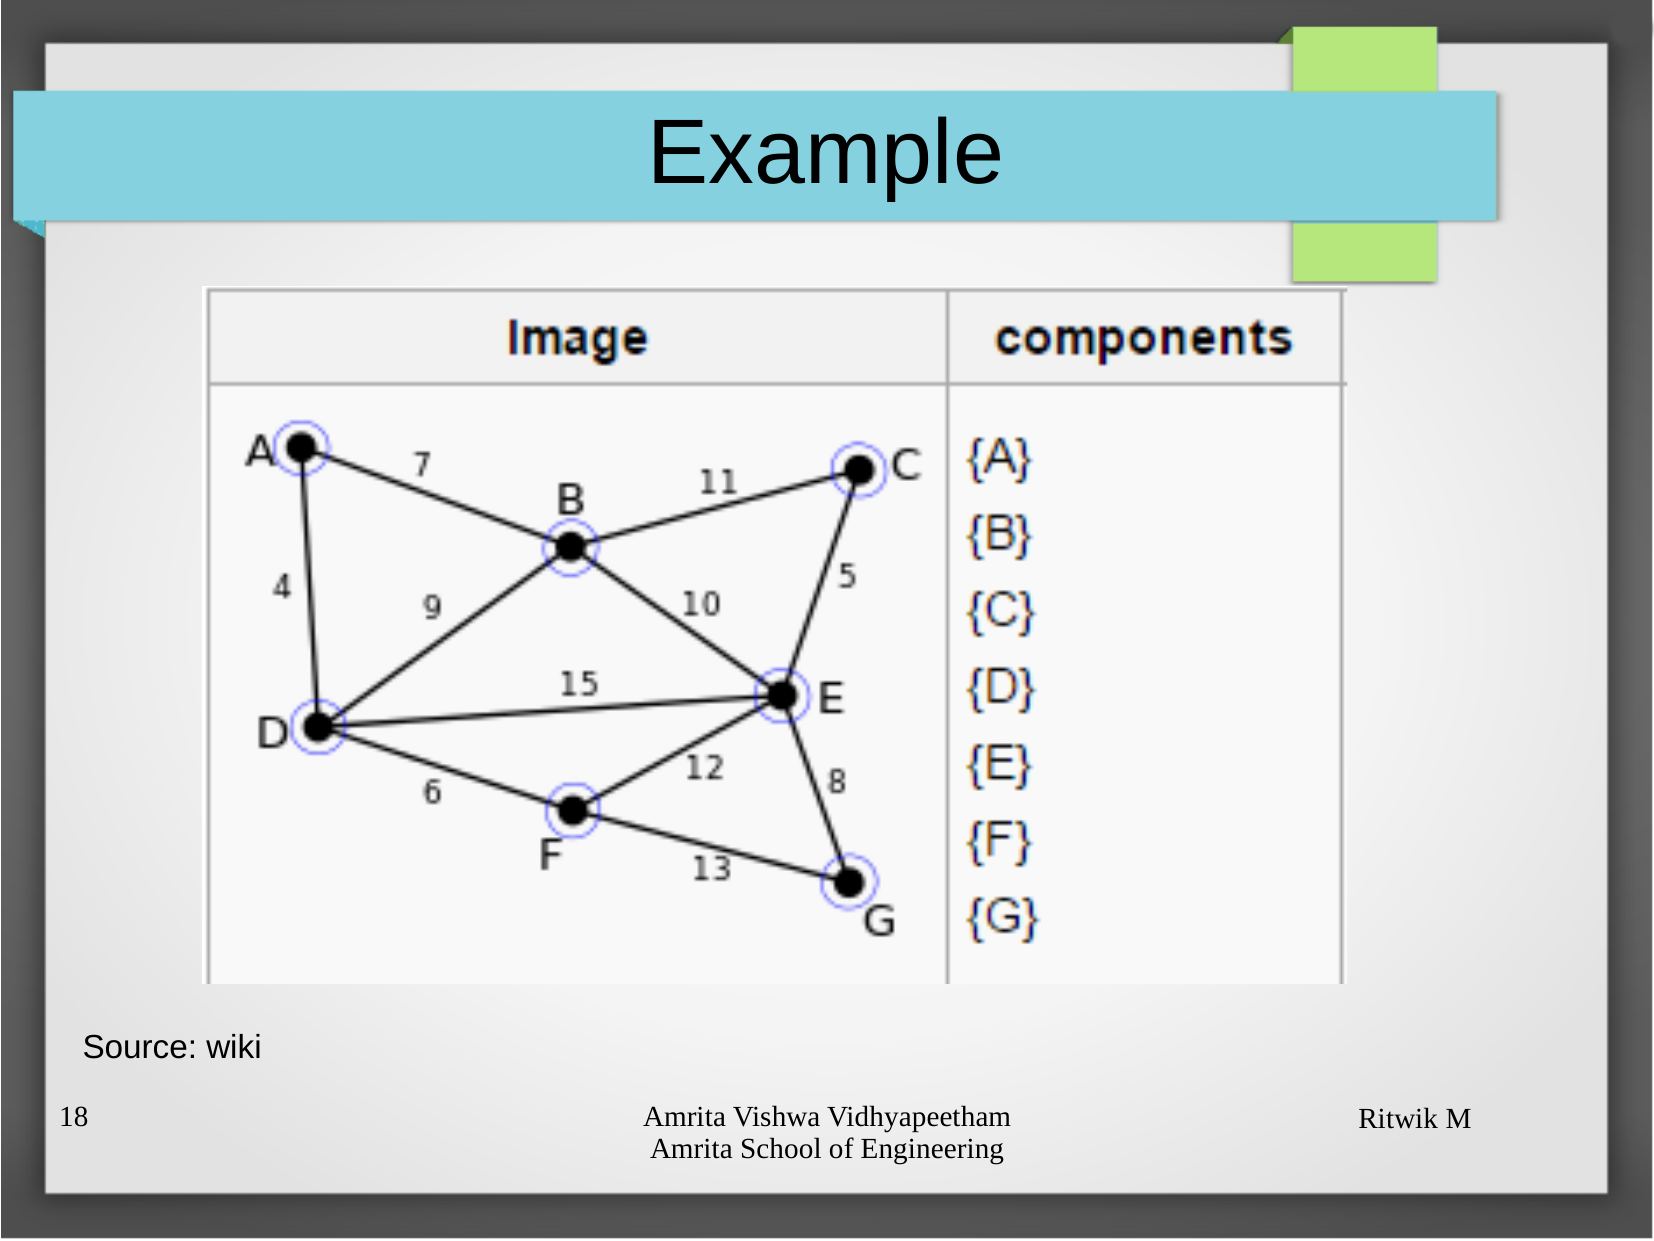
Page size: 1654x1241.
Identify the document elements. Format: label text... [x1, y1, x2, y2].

title Example [82, 49, 1570, 256]
slide_number 17 [59, 1100, 444, 1185]
footer Amrita Vishwa Vidhyapeetham Amrita School of Engineering [565, 1100, 1090, 1185]
picture [1, 0, 1654, 1240]
list Source: wiki [82, 290, 1537, 1009]
